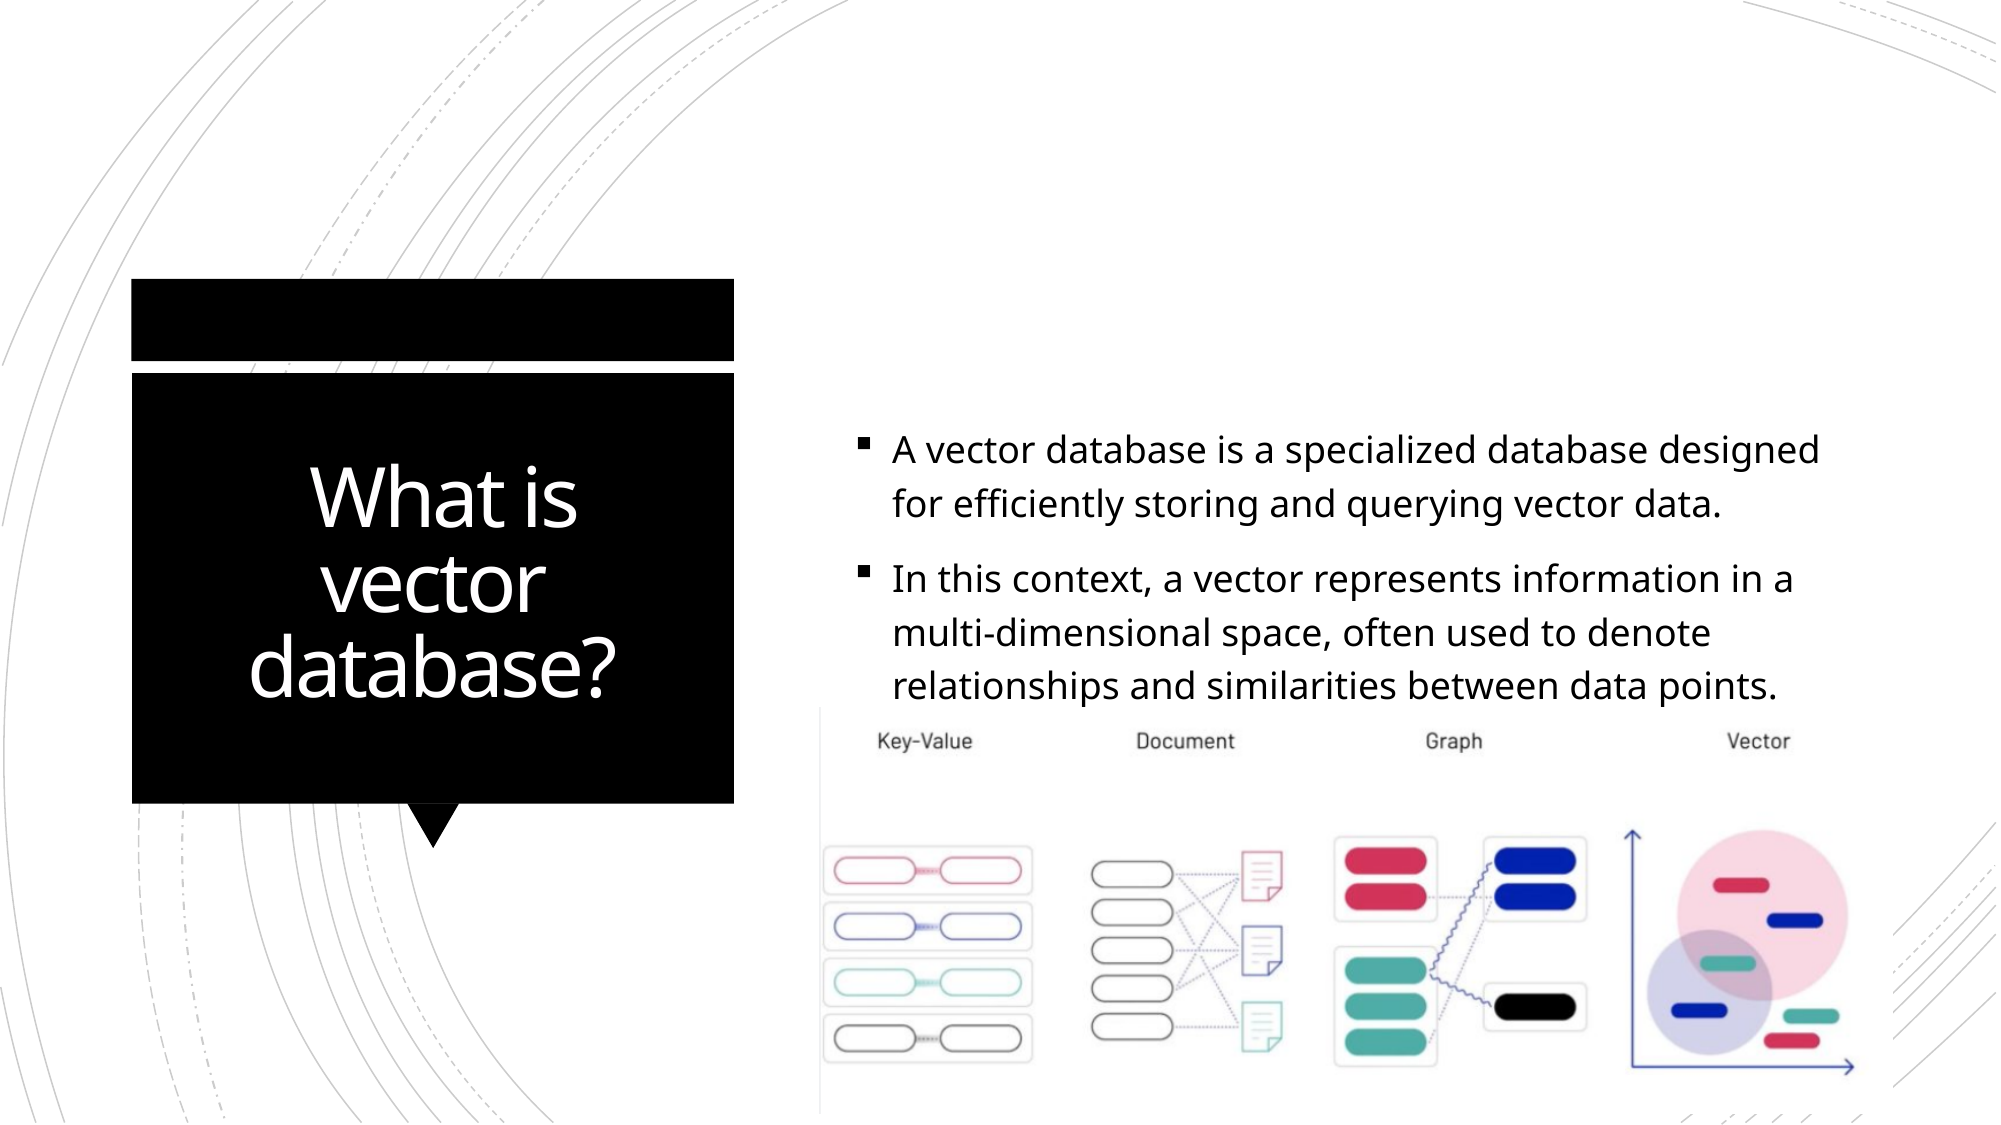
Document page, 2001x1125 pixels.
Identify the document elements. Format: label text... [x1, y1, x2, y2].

picture [816, 707, 1894, 1115]
title What is vector database? [145, 385, 720, 789]
list A vector database is a specialized database designed for efficiently storing and querying vector data. In this context, a vector represents information in a multi-dimensional space, often used to denote relationships and similarities between data points. [839, 131, 1871, 707]
